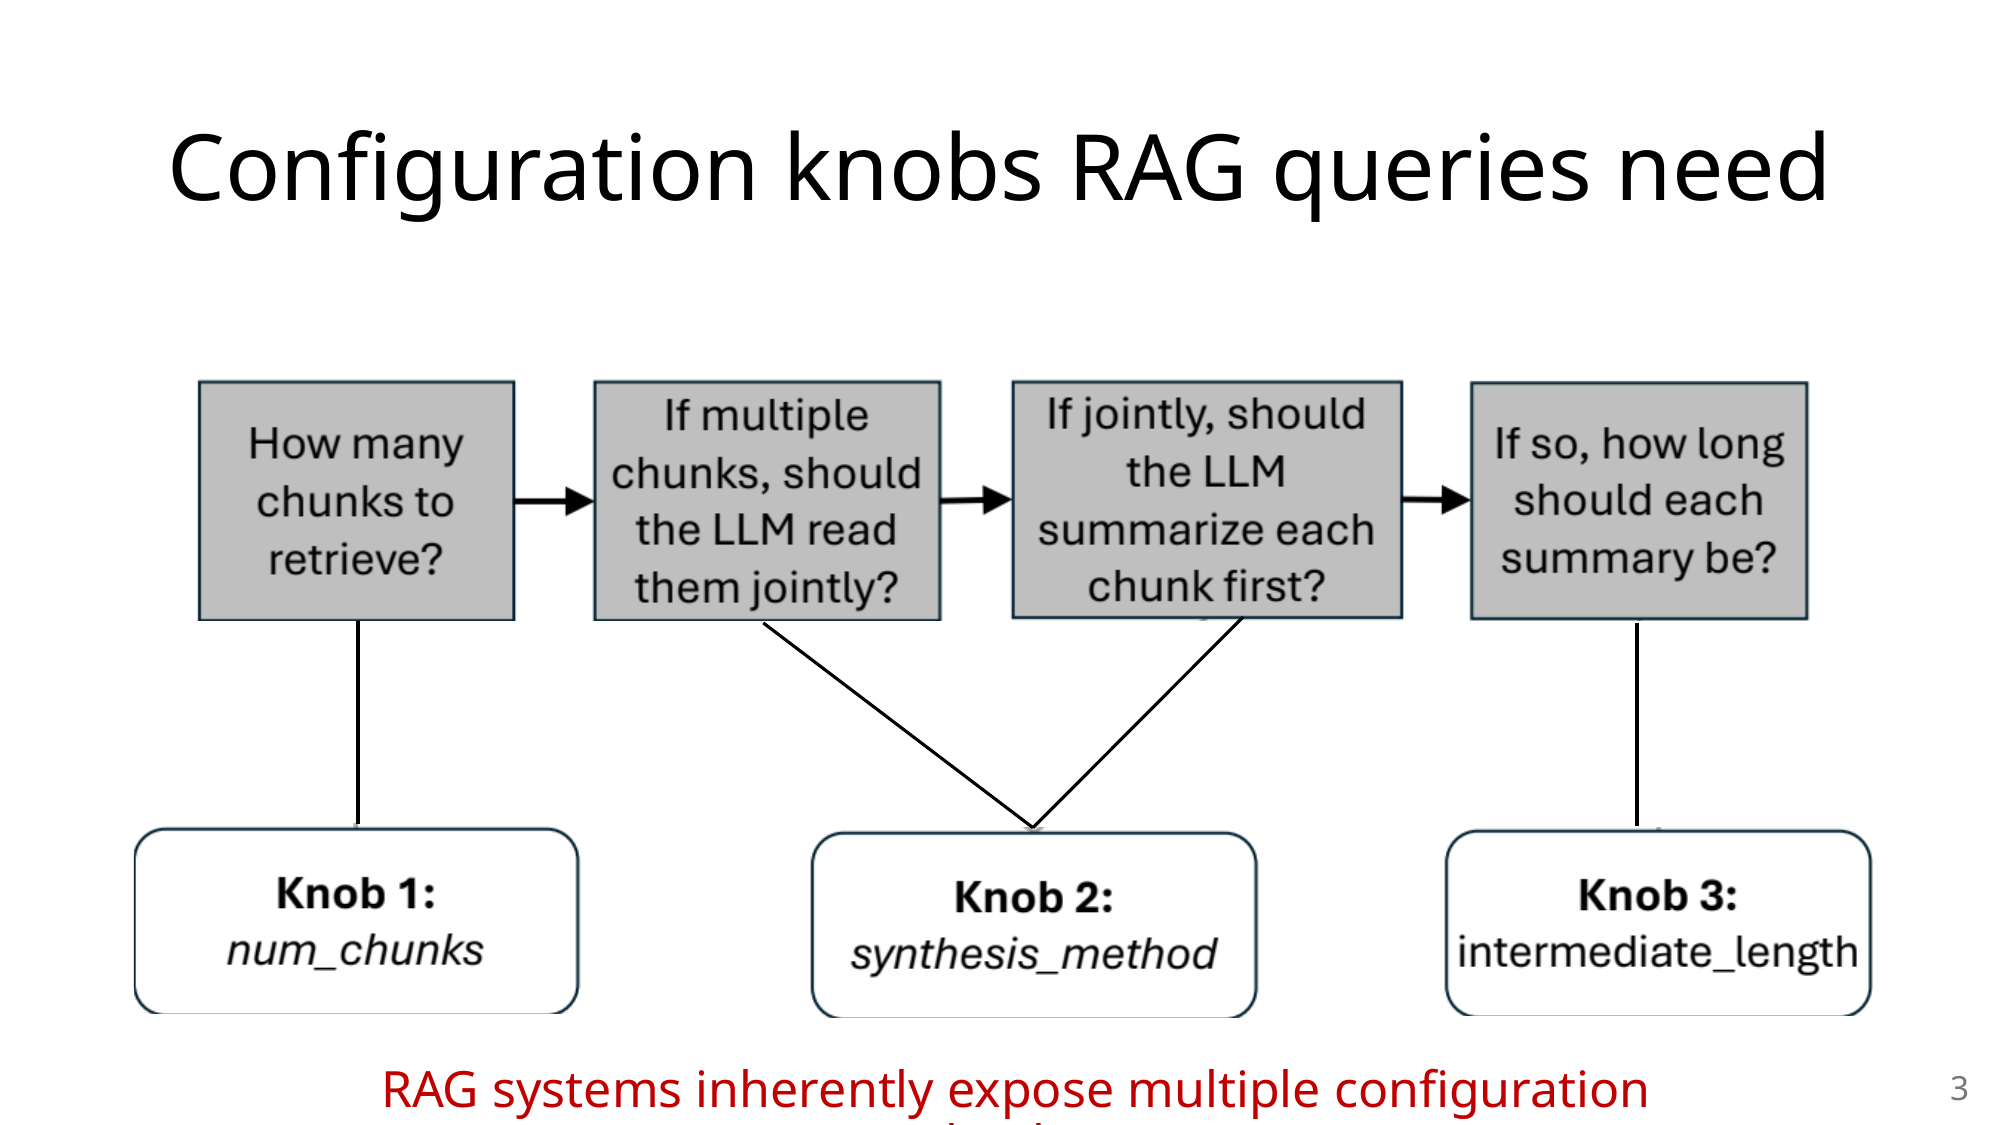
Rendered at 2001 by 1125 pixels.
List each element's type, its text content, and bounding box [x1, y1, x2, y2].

picture [133, 823, 583, 1015]
picture [805, 827, 1261, 1019]
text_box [762, 622, 1032, 829]
text_box RAG systems inherently expose multiple configuration knobs [325, 1056, 1707, 1125]
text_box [1032, 616, 1244, 829]
picture [133, 373, 1866, 622]
slide_number 3 [1534, 1059, 1985, 1120]
picture [1440, 827, 1874, 1017]
title Configuration knobs RAG queries need [104, 68, 1895, 274]
